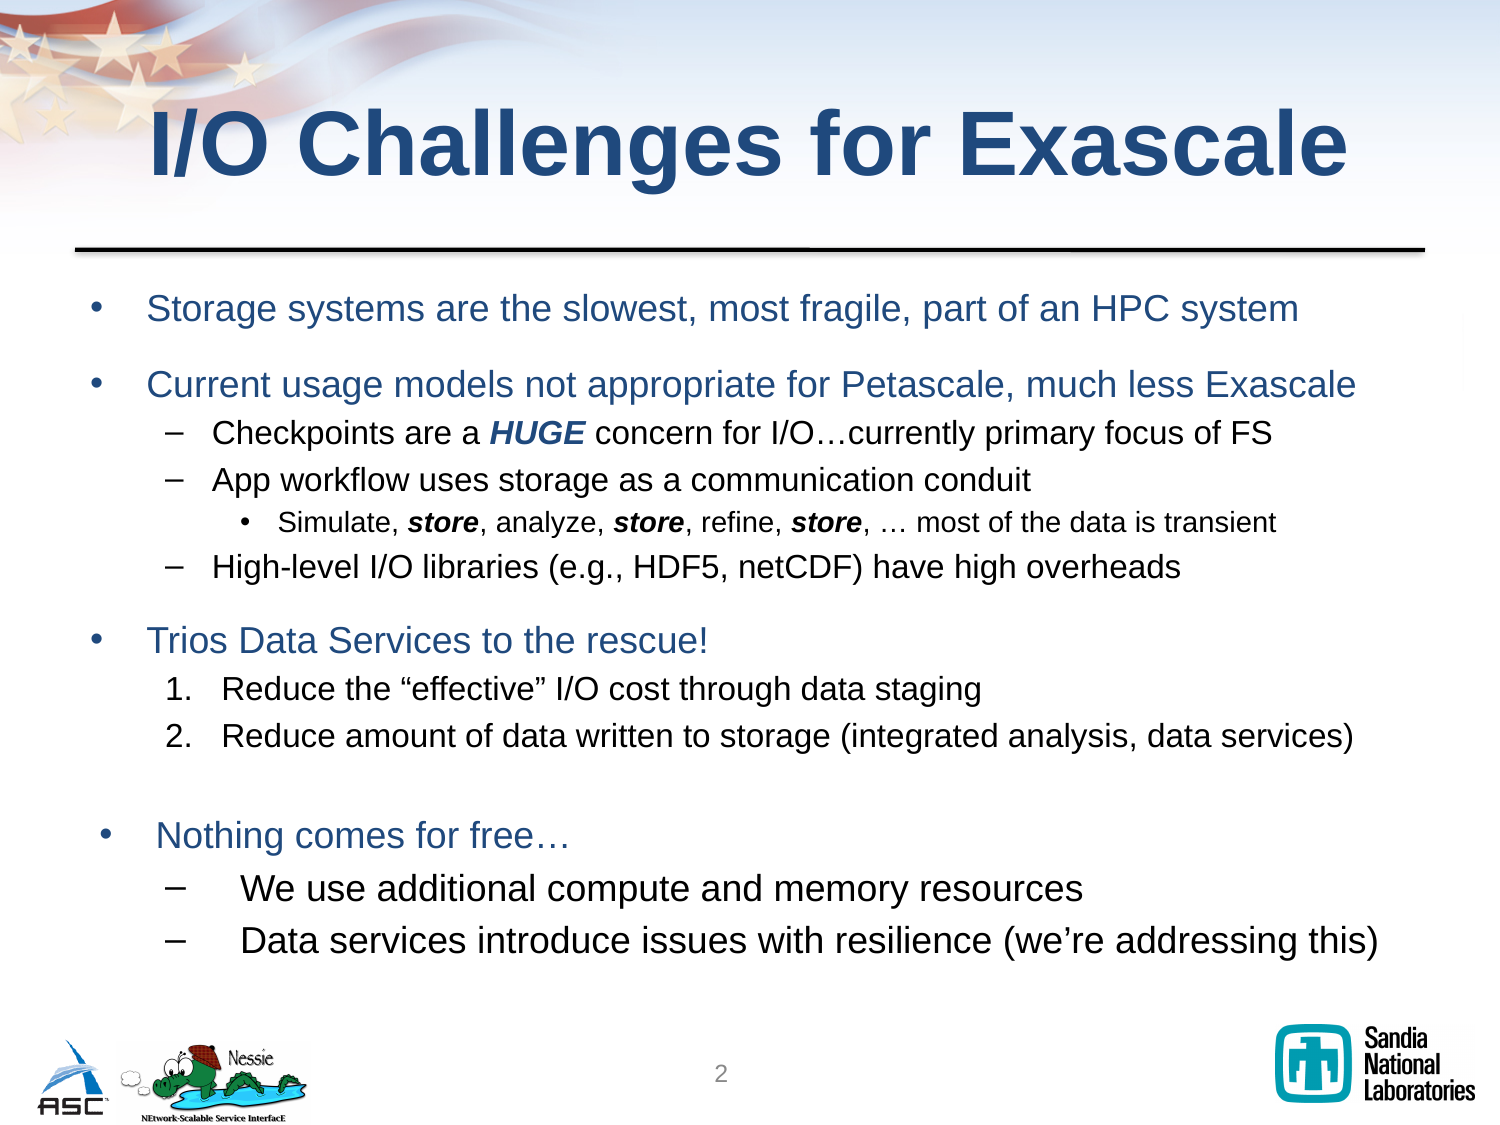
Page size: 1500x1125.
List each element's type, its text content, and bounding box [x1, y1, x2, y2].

slide_number 2 [624, 1042, 825, 1103]
picture [1275, 1024, 1475, 1103]
title I/O Challenges for Exascale [75, 45, 1425, 233]
list Storage systems are the slowest, most fragile, part of an HPC system Current usage models not appropriate for Petascale, much less Exascale Checkpoints are a HUGE concern for I/O…currently primary focus of FS App workflow uses storage as a communication conduit Simulate, store, analyze, store, refine, store, … most of the data is transient High-level I/O libraries (e.g., HDF5, netCDF) have high overheads Trios Data Services to the rescue! Reduce the “effective” I/O cost through data staging Reduce amount of data written to storage (integrated analysis, data services) Nothing comes for free… We use additional compute and memory resources Data services introduce issues with resilience (we’re addressing this) [74, 275, 1443, 1019]
picture [0, 0, 1500, 391]
picture [36, 1037, 110, 1116]
picture [116, 1041, 311, 1125]
